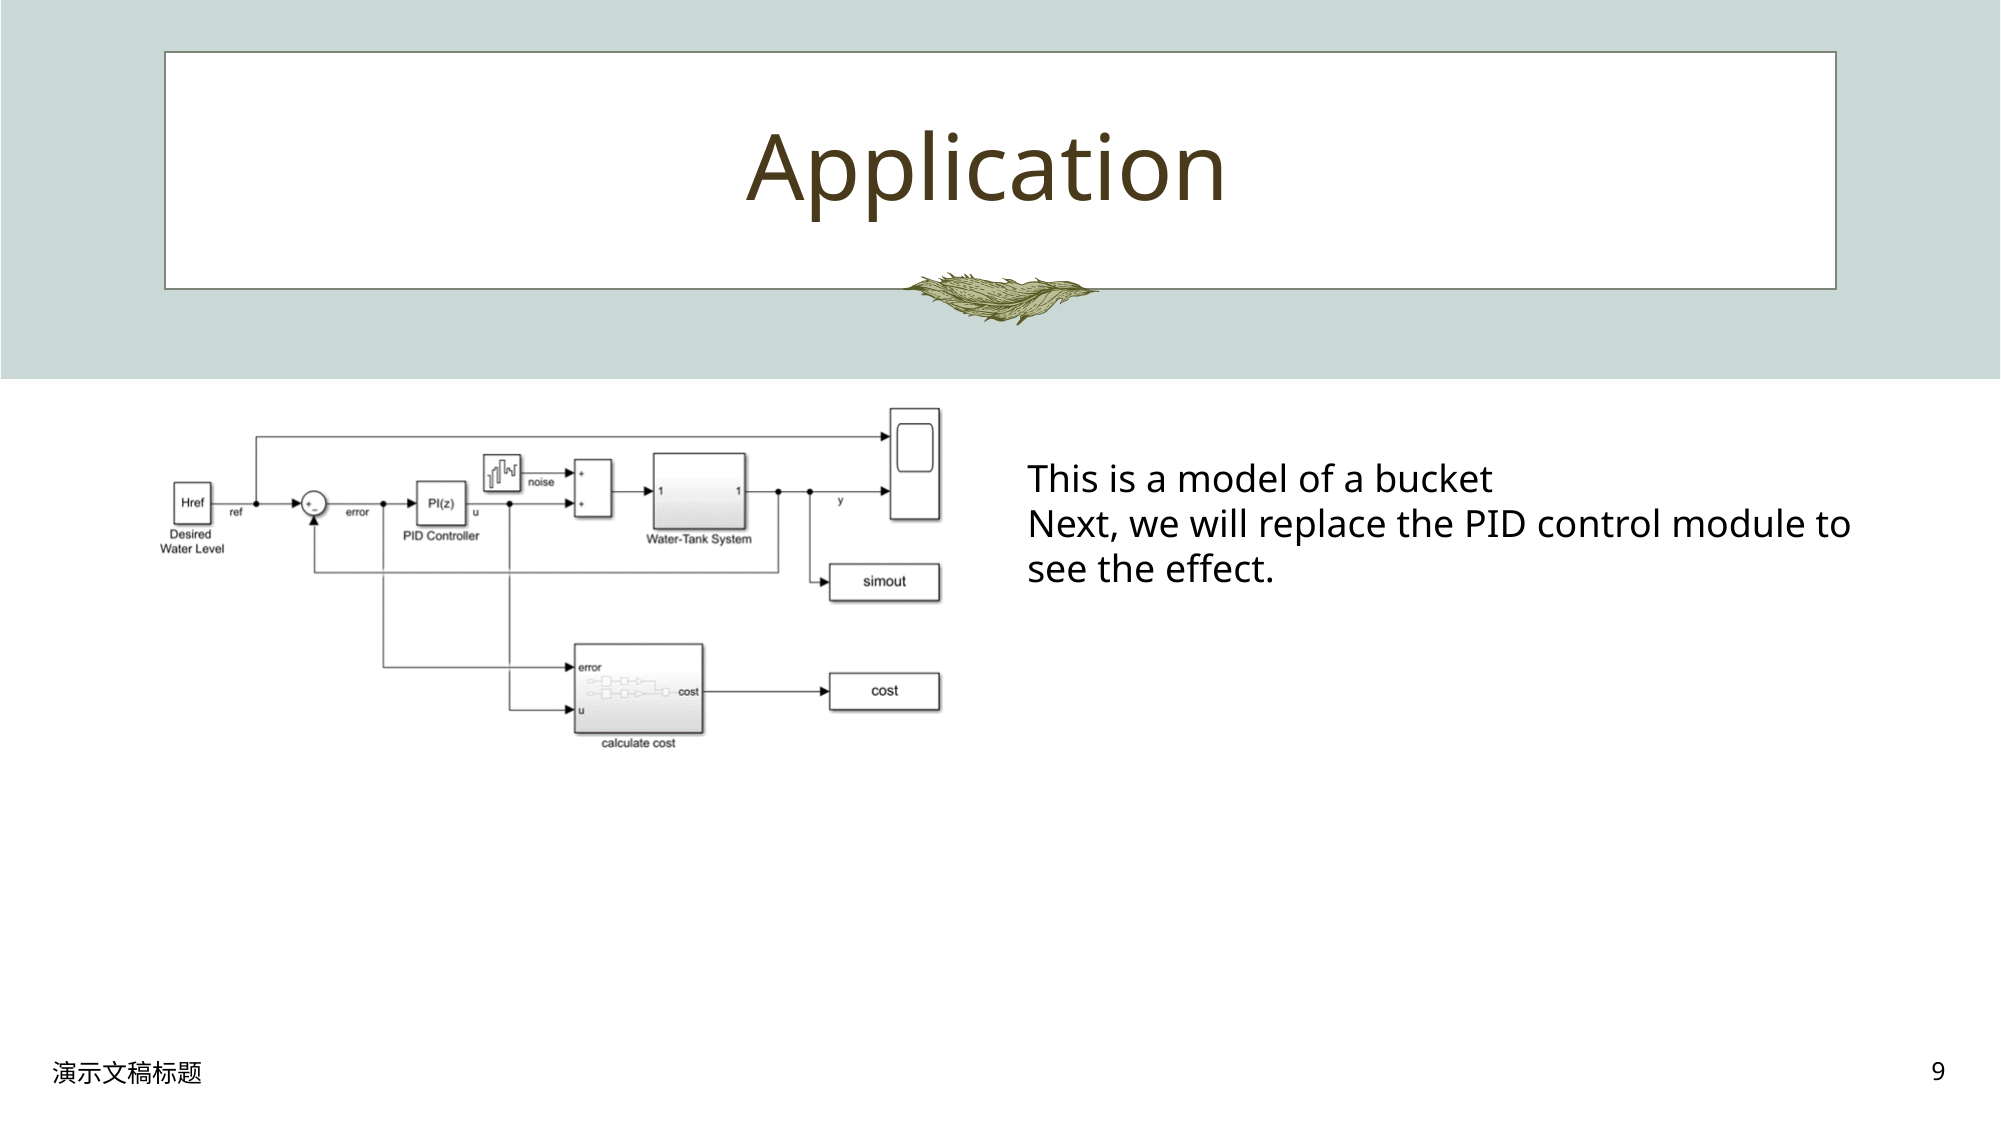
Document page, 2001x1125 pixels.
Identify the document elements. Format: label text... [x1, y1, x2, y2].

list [120, 392, 1030, 765]
slide_number 9 [1510, 1042, 1961, 1103]
footer 演示文稿标题 [37, 1042, 713, 1103]
text_box This is a model of a bucket Next, we will replace the PID control module to see the effect. [1030, 447, 1922, 598]
picture [901, 280, 1100, 326]
title Application [62, 62, 1938, 280]
